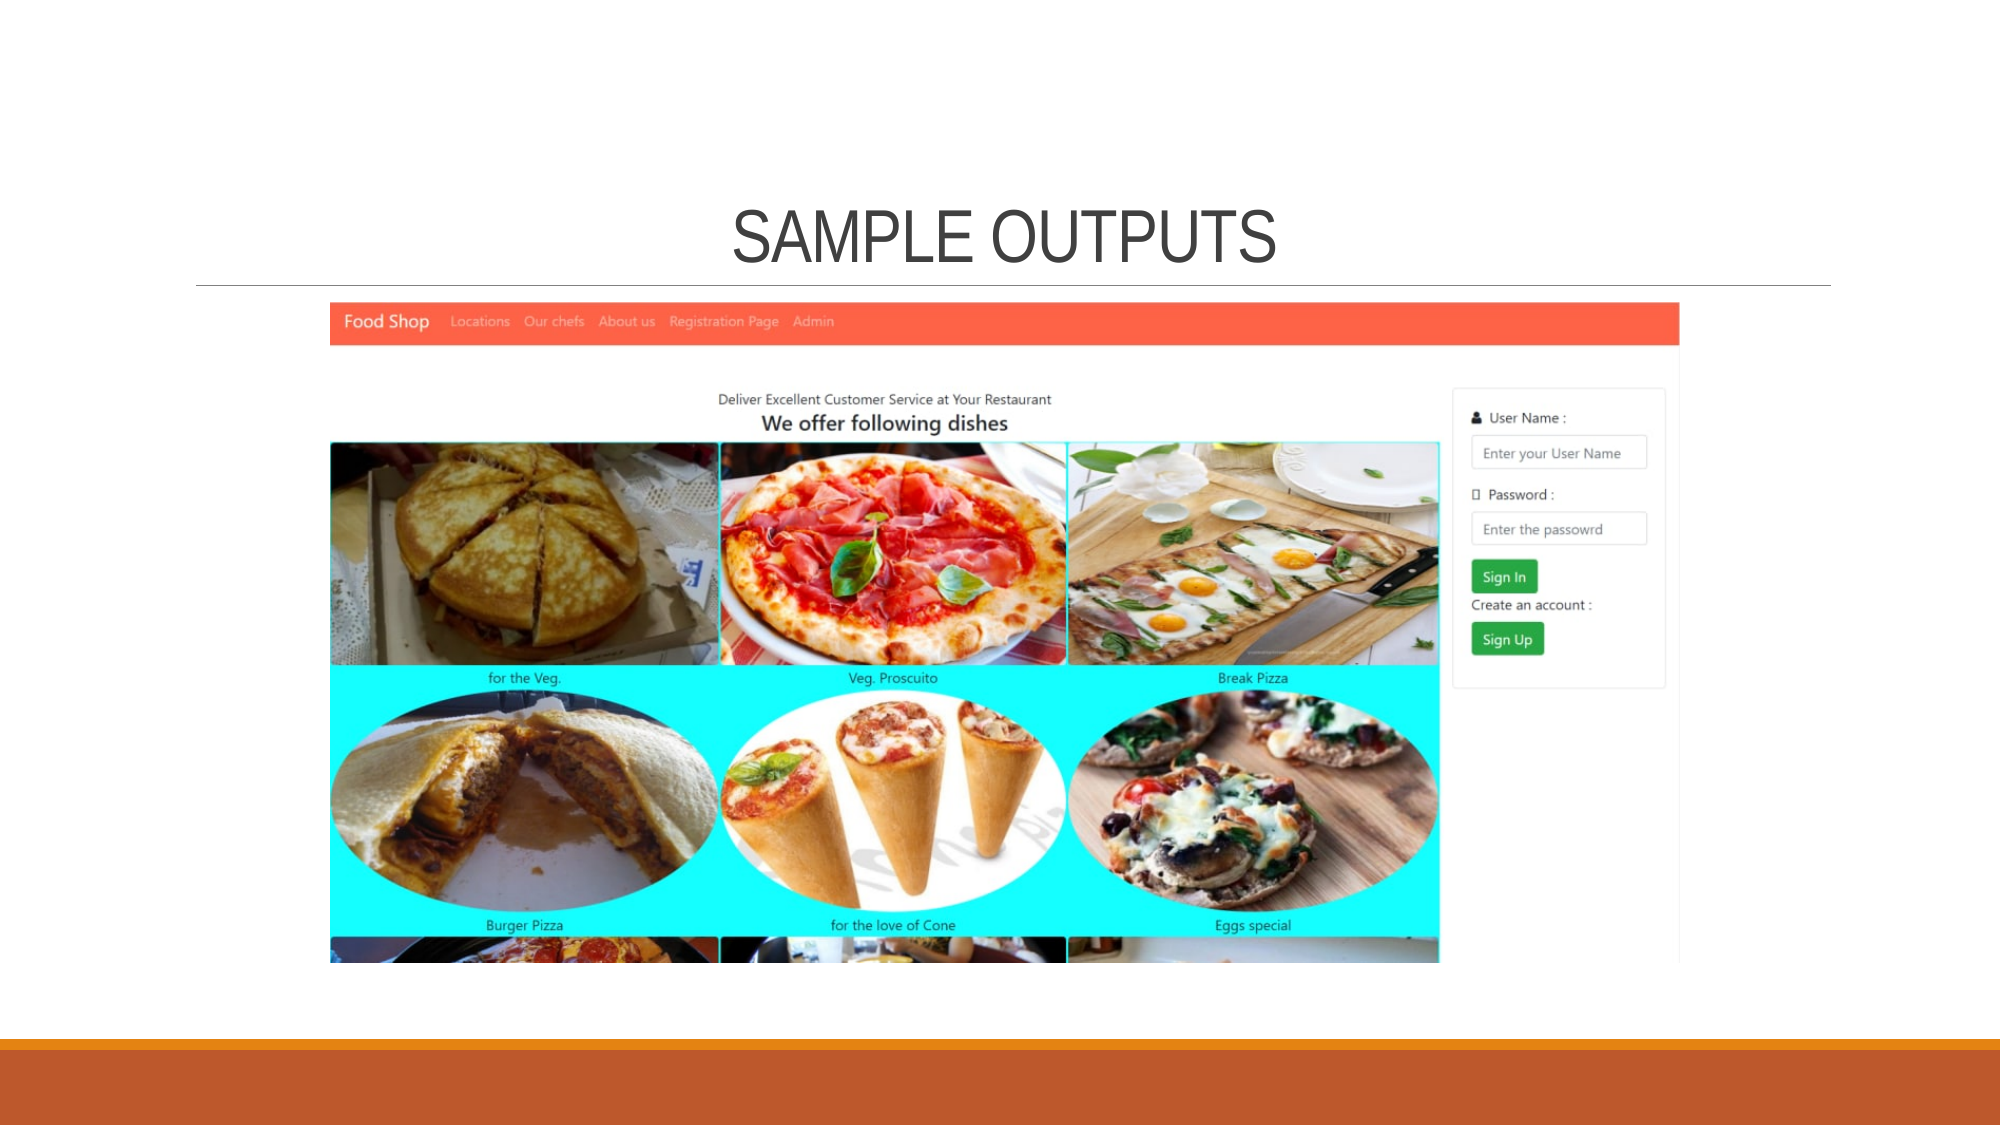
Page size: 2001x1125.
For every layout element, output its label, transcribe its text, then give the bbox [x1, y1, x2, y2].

title SAMPLE OUTPUTS [180, 47, 1830, 285]
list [329, 302, 1681, 964]
